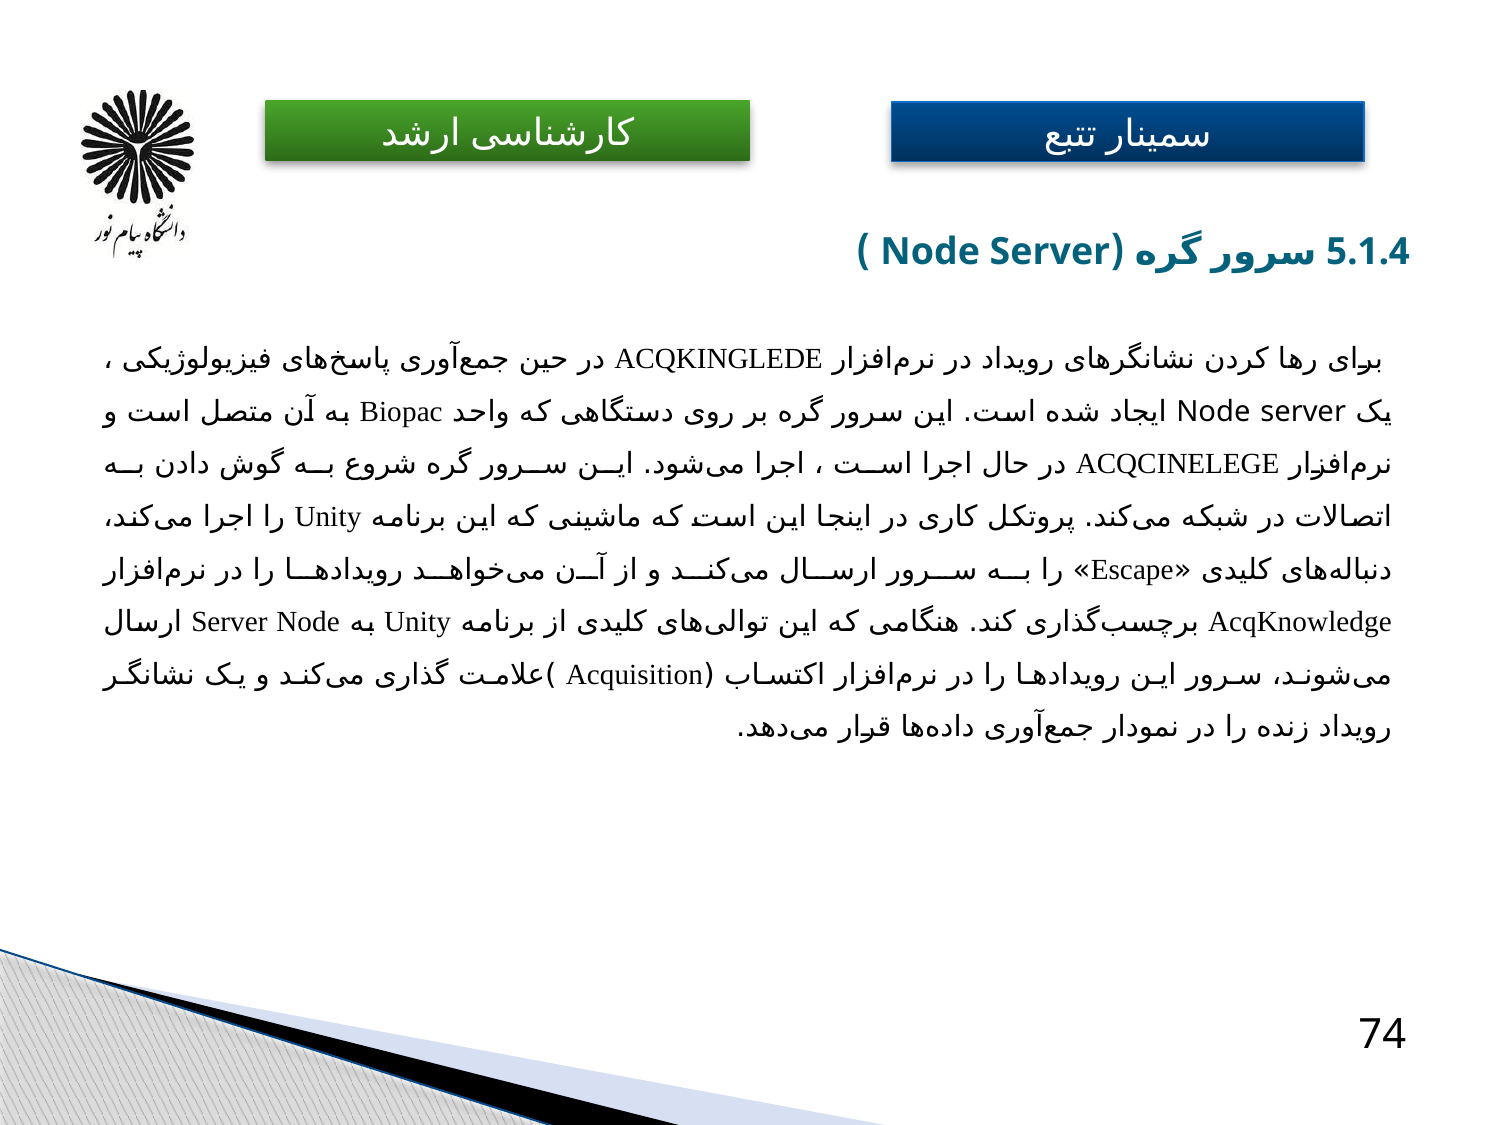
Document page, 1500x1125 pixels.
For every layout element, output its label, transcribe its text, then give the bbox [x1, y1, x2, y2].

title 5.1.4 سرور گره (Node Server ) [702, 208, 1425, 291]
slide_number 74 [1340, 1011, 1425, 1072]
list برای رها کردن نشانگرهای رویداد در نرم‌افزار ACQKINGLEDE در حین جمع‌آوری پاسخ‌های فیزیولوژیکی ، یک Node server ایجاد شده است. این سرور گره بر روی دستگاهی که واحد Biopac به آن متصل است و نرم‌افزار ACQCINELEGE در حال اجرا است ، اجرا می‌شود. این سرور گره شروع به گوش دادن به اتصالات در شبکه می‌کند. پروتکل کاری در اینجا این است که ماشینی که این برنامه Unity را اجرا می‌کند، دنباله‌های کلیدی «Escape» را به سرور ارسال می‌کند و از آن می‌خواهد رویدادها را در نرم‌افزار AcqKnowledge برچسب‌گذاری کند. هنگامی که این توالی‌های کلیدی از برنامه Unity به Server Node ارسال می‌شوند، سرور این رویدادها را در نرم‌افزار اکتساب (Acquisition )علامت گذاری می‌کند و یک نشانگر رویداد زنده را در نمودار جمع‌آوری داده‌ها قرار می‌دهد. [88, 314, 1425, 976]
picture [53, 90, 222, 258]
